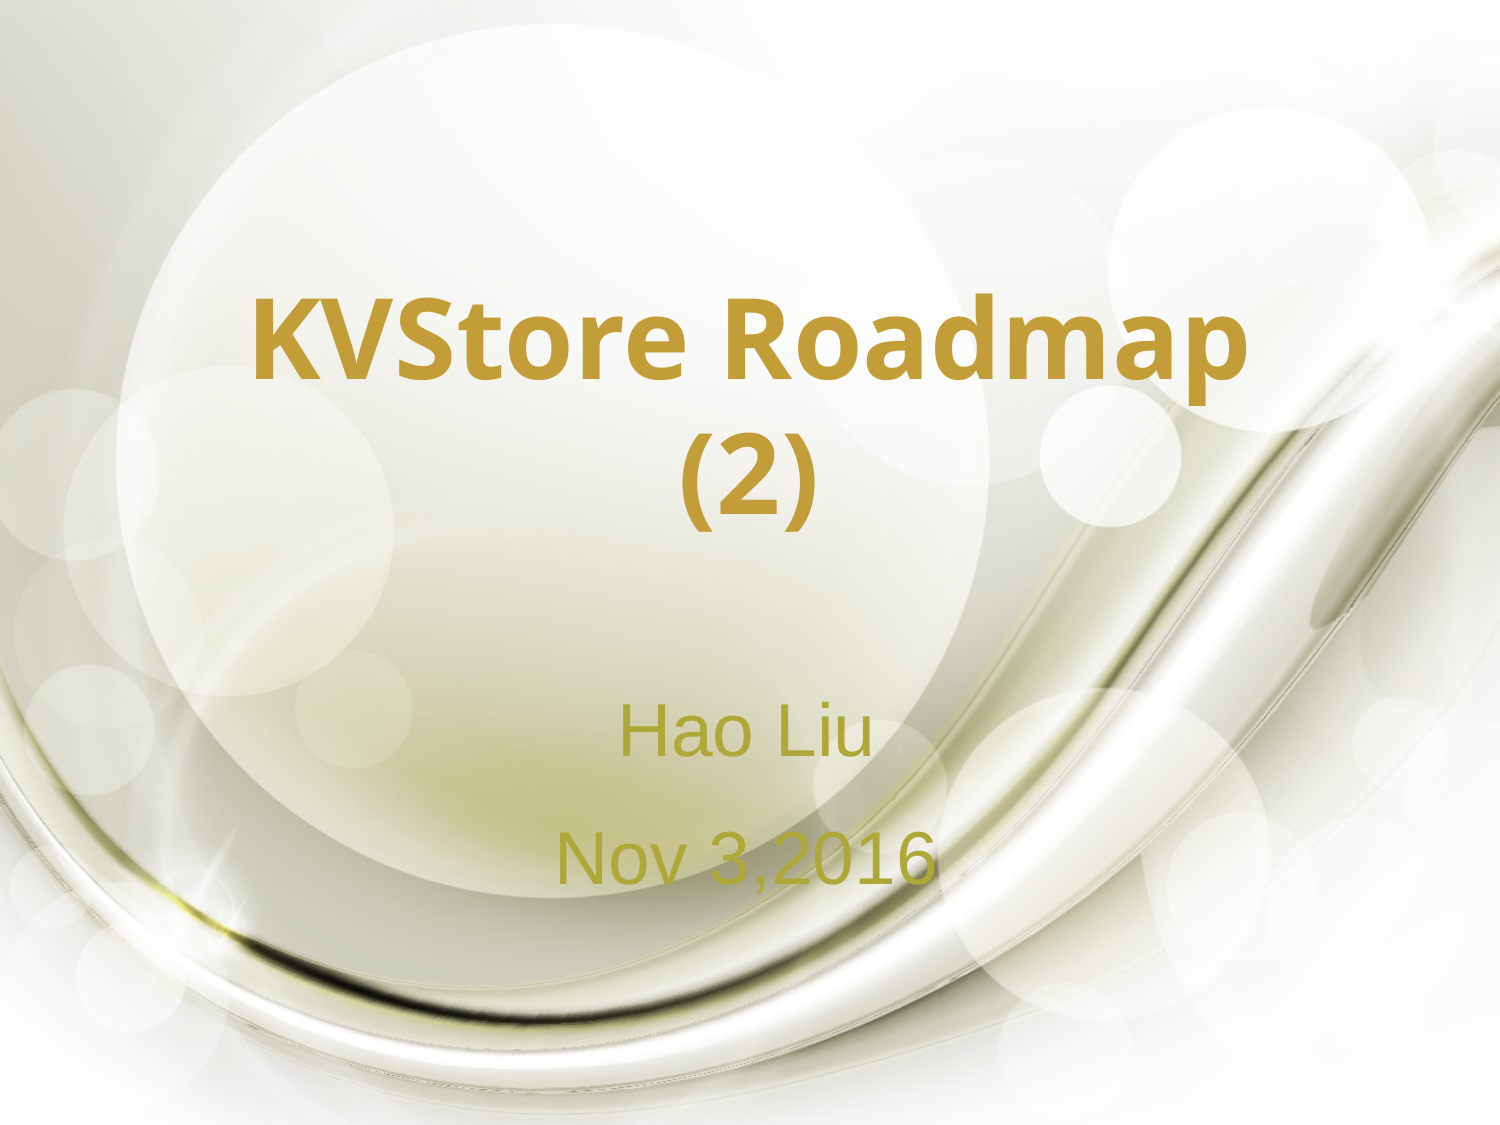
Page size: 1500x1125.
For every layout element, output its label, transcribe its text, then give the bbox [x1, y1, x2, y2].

title KVStore Roadmap (2) [77, 183, 1422, 545]
picture [0, 0, 1500, 1125]
subtitle Hao Liu Nov 3,2016 [174, 680, 1319, 901]
